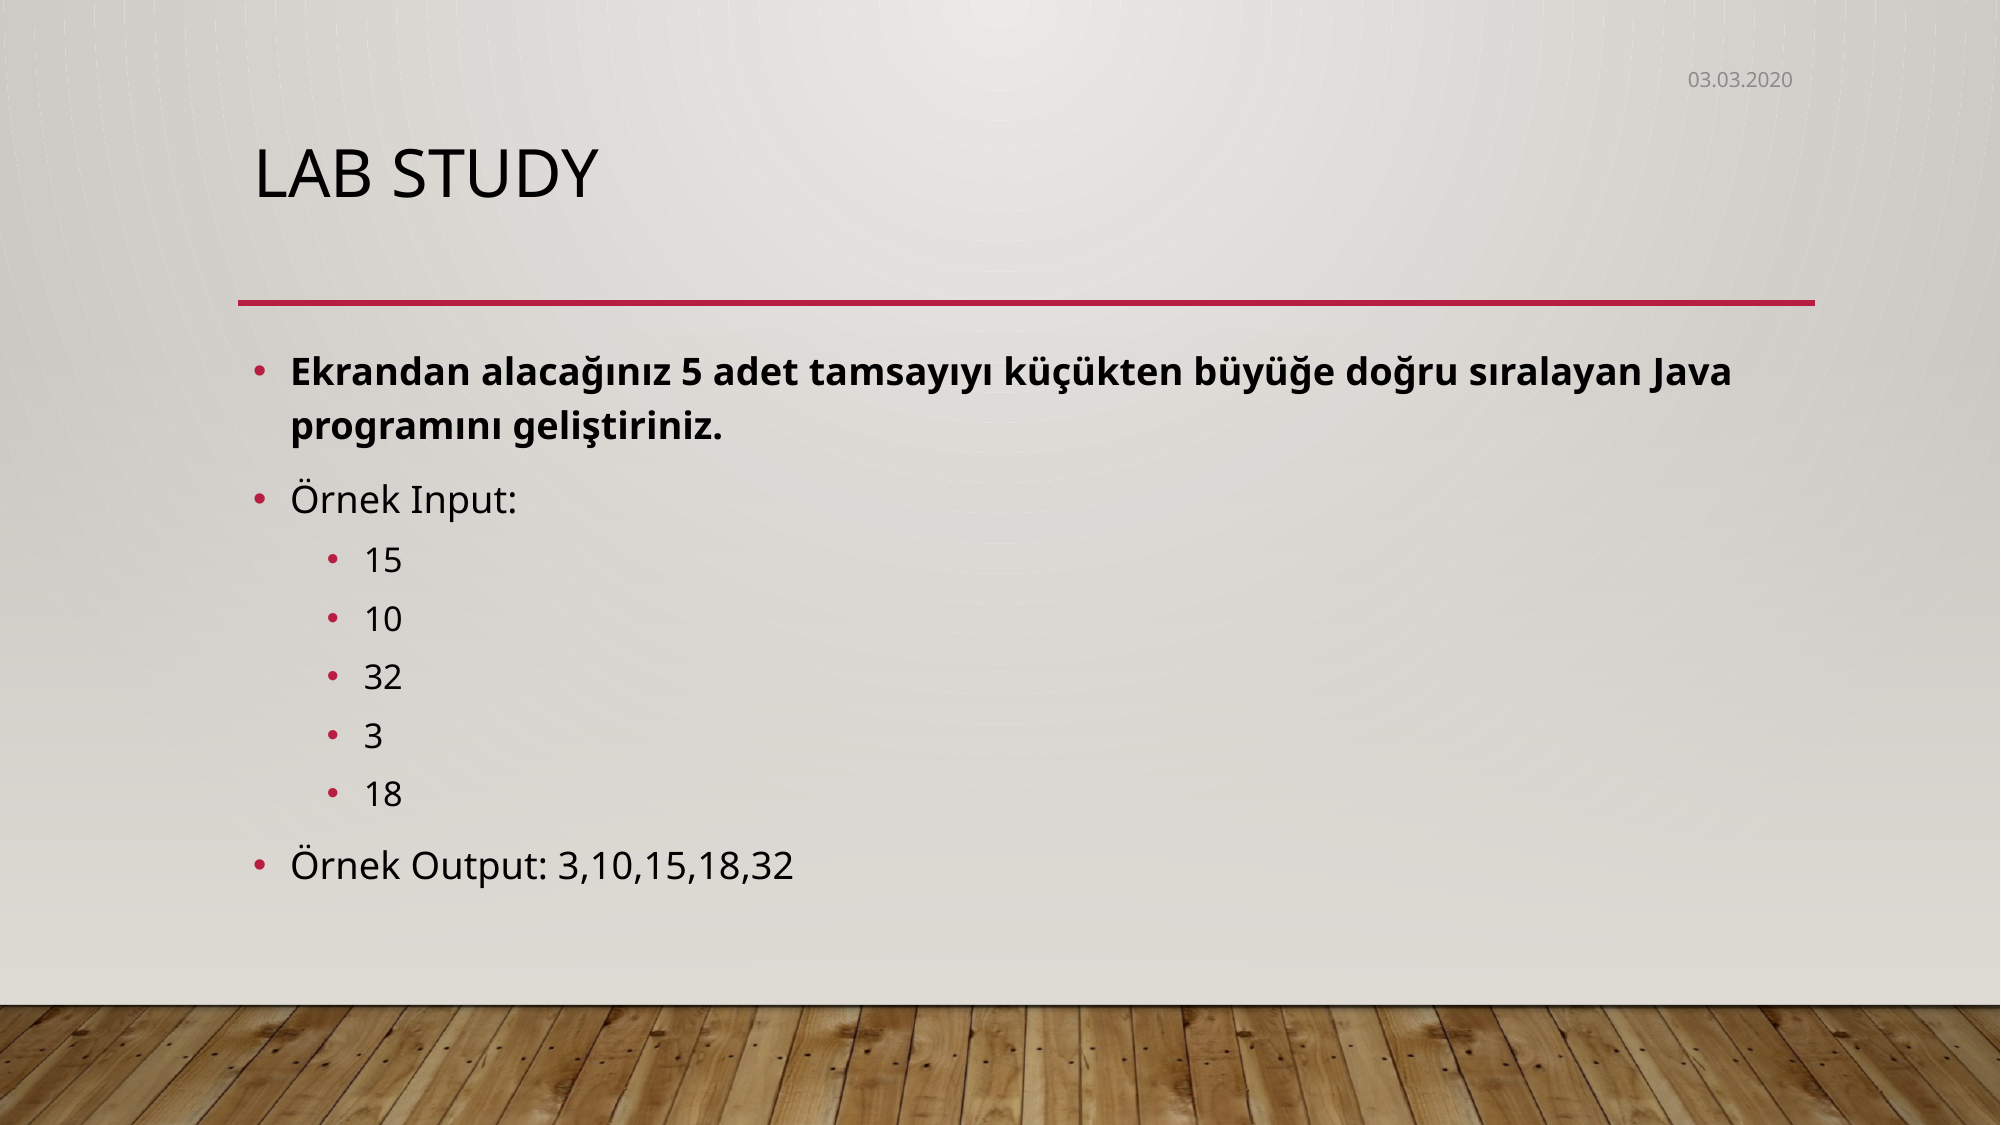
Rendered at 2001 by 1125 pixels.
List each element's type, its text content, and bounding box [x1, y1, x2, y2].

list Ekrandan alacağınız 5 adet tamsayıyı küçükten büyüğe doğru sıralayan Java programını geliştiriniz. Örnek Input: 15 10 32 3 18 Örnek Output: 3,10,15,18,32 [238, 330, 1814, 897]
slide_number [1239, 54, 1814, 105]
title LAB STUDY [238, 131, 1814, 305]
picture [0, 1005, 2000, 1125]
